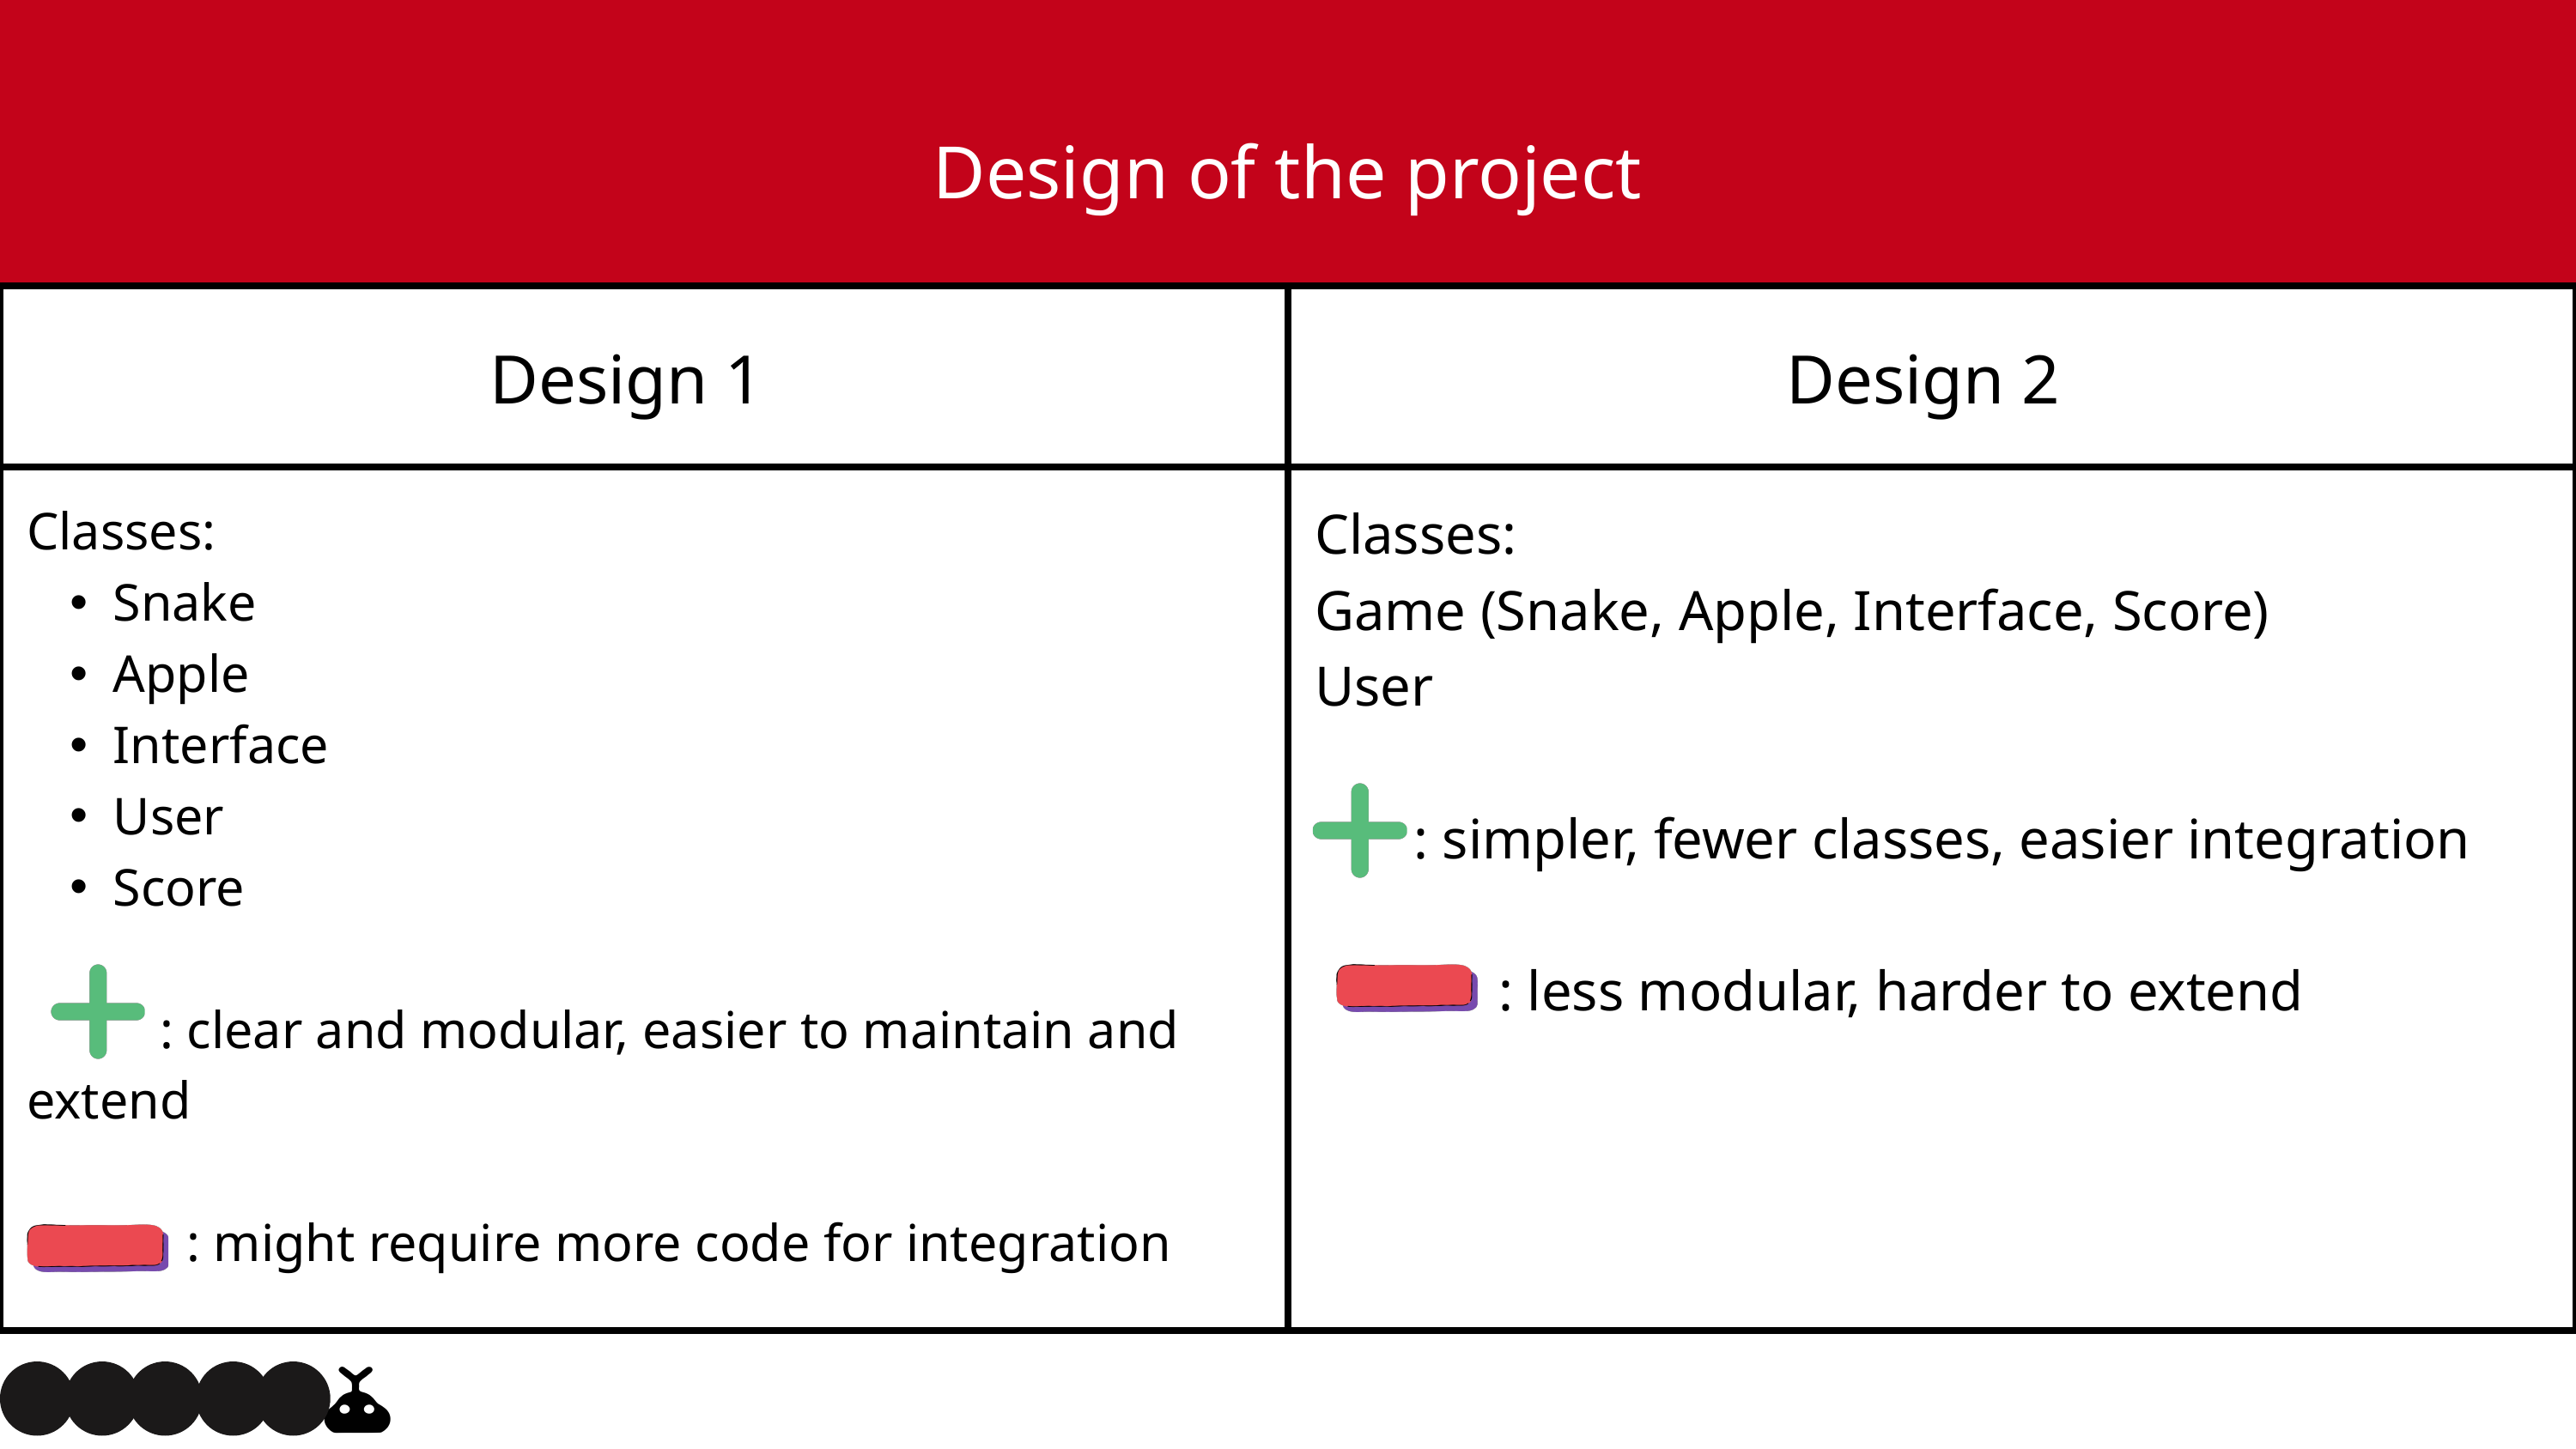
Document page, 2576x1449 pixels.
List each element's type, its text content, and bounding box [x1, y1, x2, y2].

table_header Design 1 [3, 289, 1138, 464]
text_box Design of the project [913, 69, 1138, 214]
table_cell Classes: Snake Apple Interface User Score : clear and modular, easier to maintain and extend : might require more code for integration [3, 470, 1138, 1327]
table_cell Classes: Game (Snake, Apple, Interface, Score) User : simpler, fewer classes, easier integration : less modular, harder to extend [1438, 470, 2573, 1327]
text_box Design of the project [1438, 69, 1663, 214]
text_box [51, 964, 145, 1059]
text_box [1438, 964, 1478, 1012]
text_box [0, 1348, 410, 1449]
text_box [27, 1224, 169, 1272]
table_header Design 2 [1438, 289, 2573, 464]
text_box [1143, 0, 1432, 1432]
